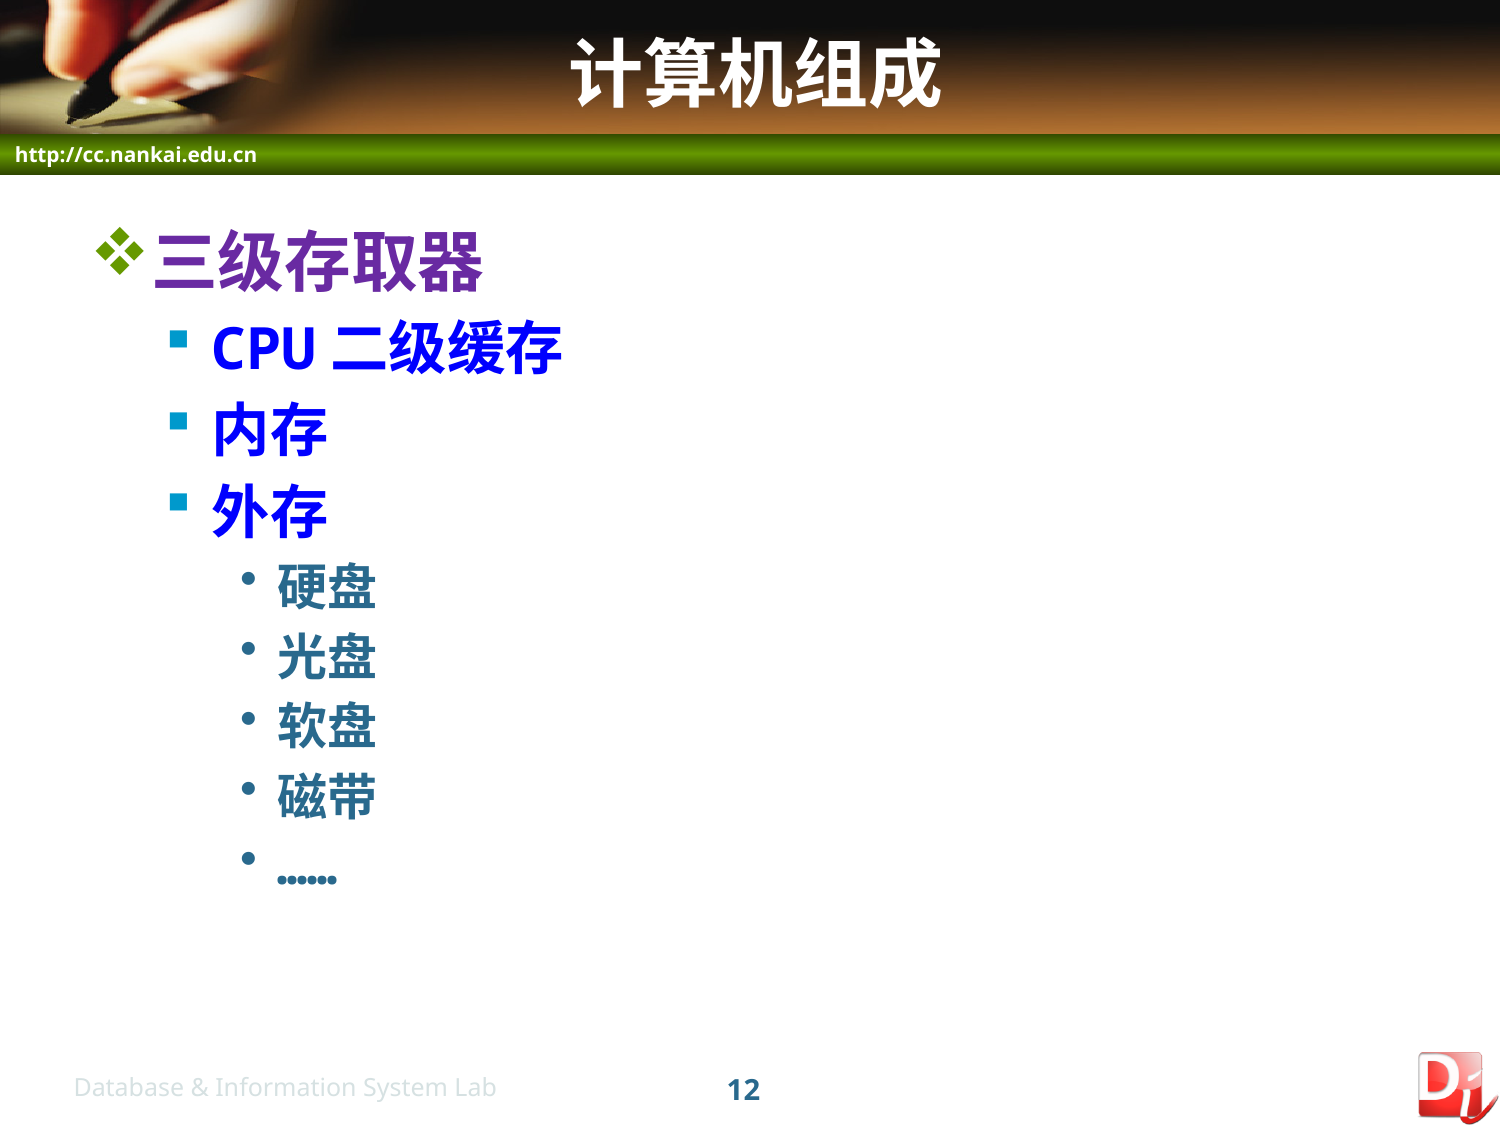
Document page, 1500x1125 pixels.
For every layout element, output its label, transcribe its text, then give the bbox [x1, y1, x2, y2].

title 计算机组成 [74, 24, 1438, 118]
picture [0, 0, 1500, 134]
picture [1417, 1052, 1500, 1125]
footer Database & Information System Lab [58, 1064, 598, 1114]
list 三级存取器 CPU二级缓存 内存 外存 硬盘 光盘 软盘 磁带 …… [74, 212, 1413, 1038]
slide_number 12 [607, 1063, 880, 1112]
